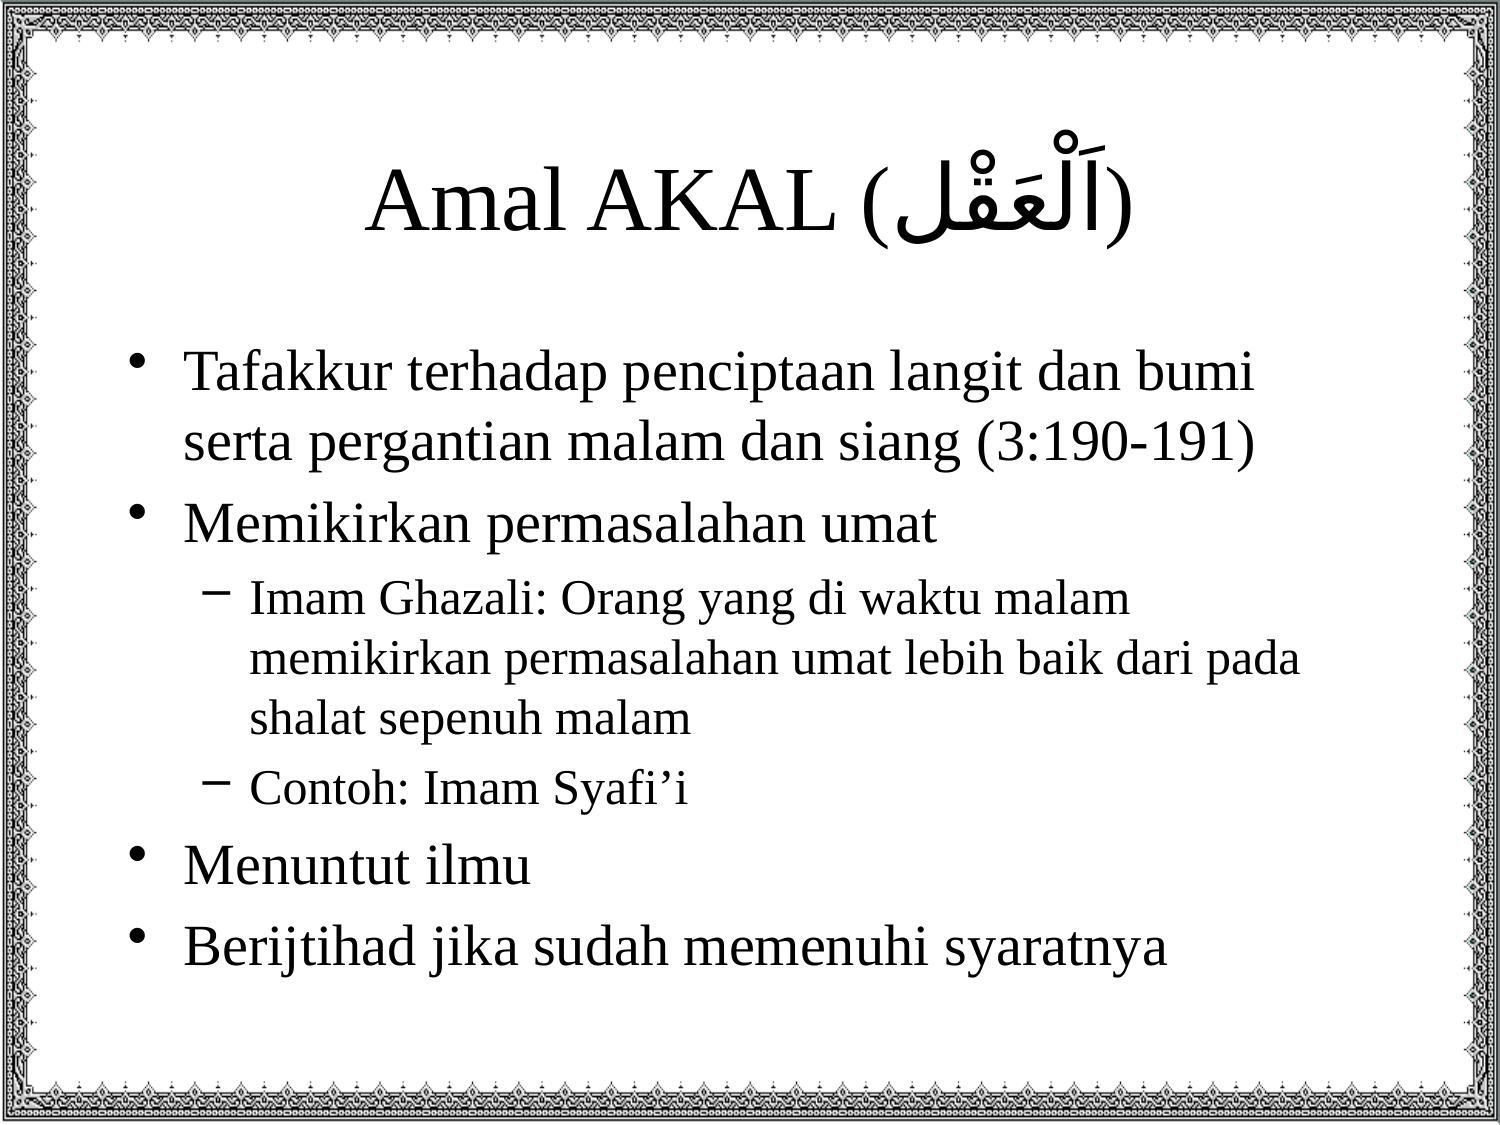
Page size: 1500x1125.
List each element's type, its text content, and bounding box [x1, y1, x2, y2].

title Amal AKAL (اَلْعَقْل) [112, 99, 1388, 288]
picture [0, 0, 1500, 1125]
list Tafakkur terhadap penciptaan langit dan bumi serta pergantian malam dan siang (3:190-191) Memikirkan permasalahan umat Imam Ghazali: Orang yang di waktu malam memikirkan permasalahan umat lebih baik dari pada shalat sepenuh malam Contoh: Imam Syafi’i Menuntut ilmu Berijtihad jika sudah memenuhi syaratnya [112, 324, 1388, 1001]
